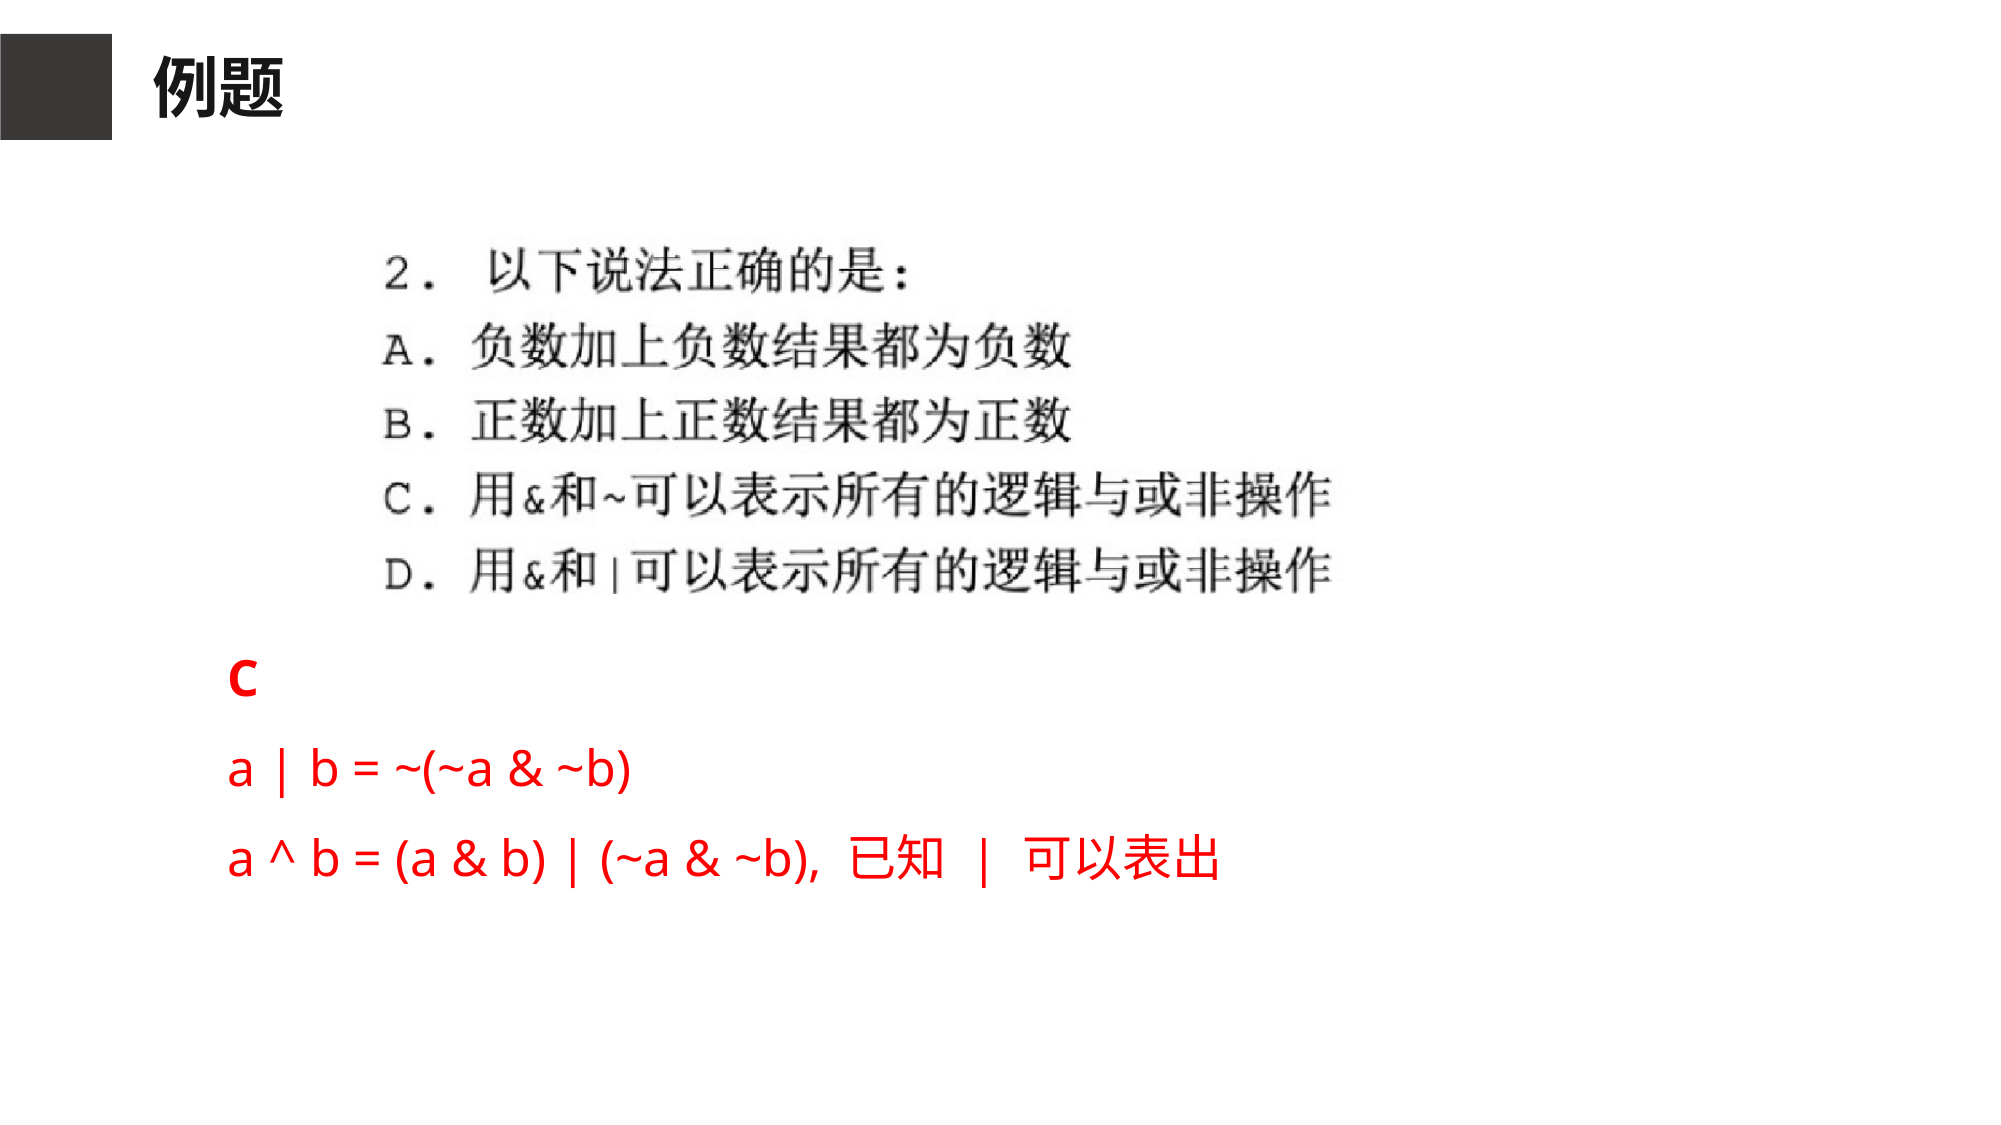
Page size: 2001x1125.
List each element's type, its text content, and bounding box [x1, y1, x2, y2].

text_box C a | b = ~(~a & ~b) a ^ b = (a & b) | (~a & ~b), 已知 | 可以表出 [212, 609, 1610, 895]
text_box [0, 6, 1715, 140]
picture [353, 235, 1355, 594]
